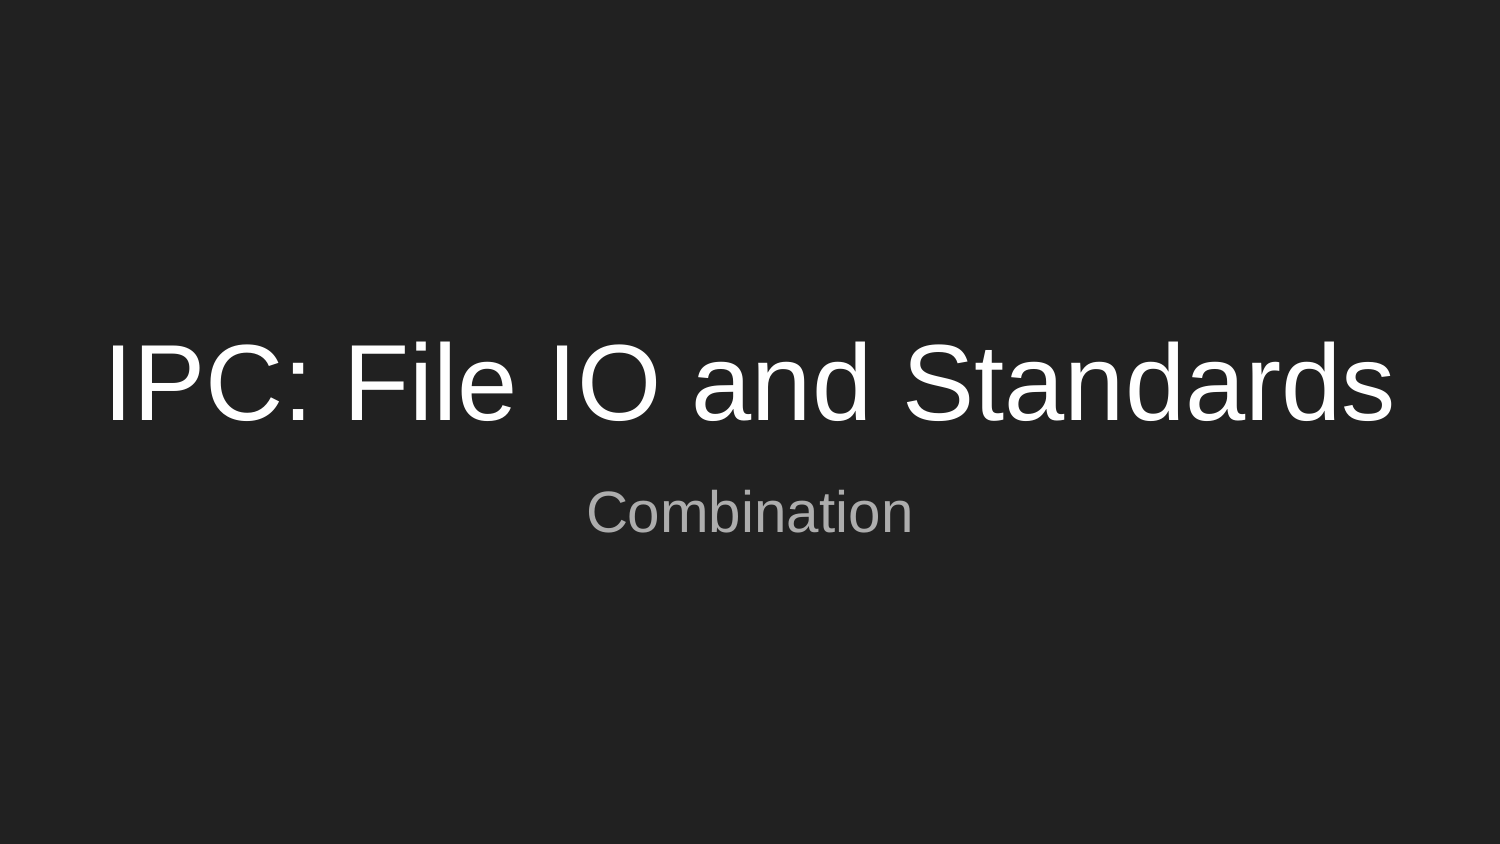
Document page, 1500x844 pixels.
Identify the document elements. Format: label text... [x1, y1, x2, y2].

subtitle Combination [51, 464, 1449, 595]
title IPC: File IO and Standards [51, 122, 1449, 459]
